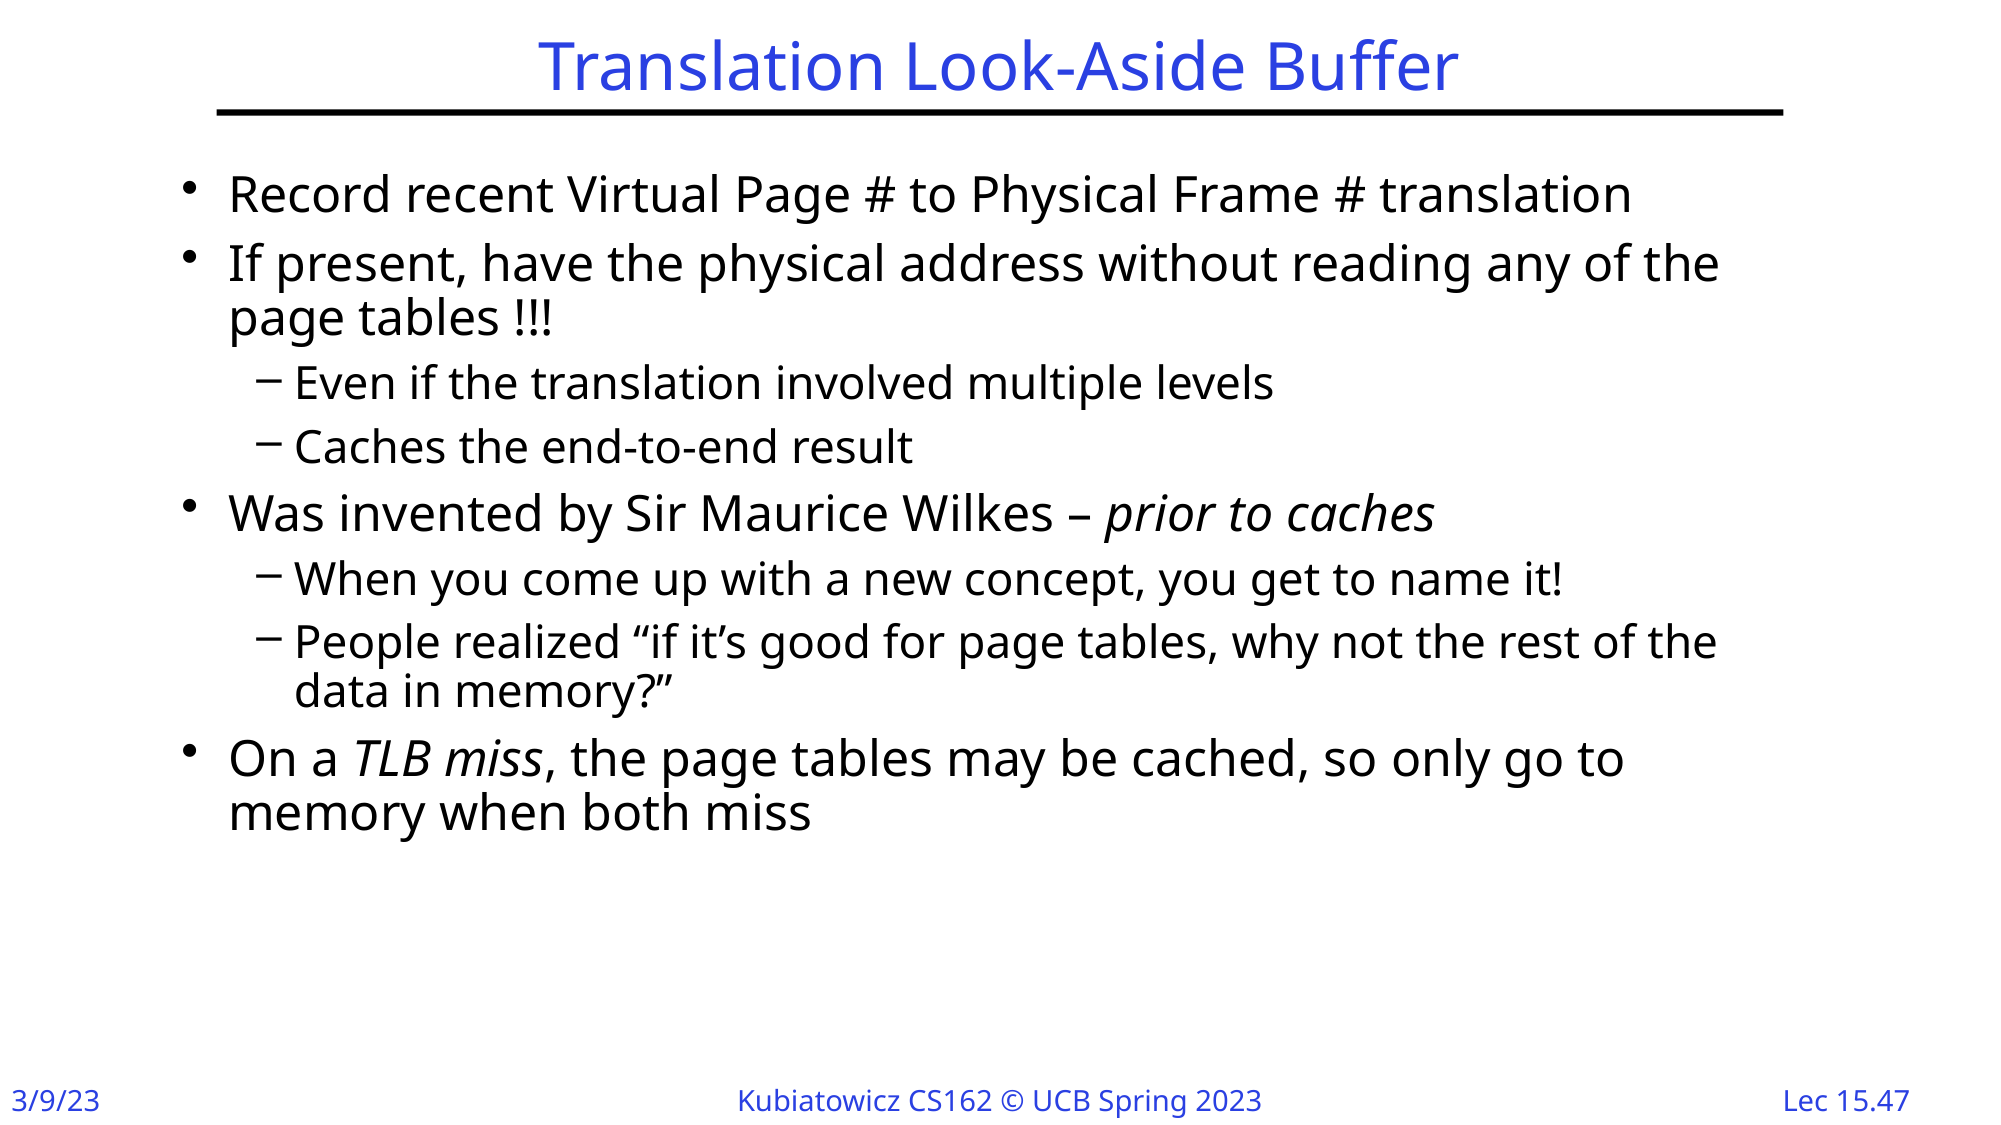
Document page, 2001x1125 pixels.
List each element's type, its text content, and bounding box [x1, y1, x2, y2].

title Translation Look-Aside Buffer [216, 24, 1784, 113]
list Record recent Virtual Page # to Physical Frame # translation If present, have the physical address without reading any of the page tables !!! Even if the translation involved multiple levels Caches the end-to-end result Was invented by Sir Maurice Wilkes – prior to caches When you come up with a new concept, you get to name it! People realized “if it’s good for page tables, why not the rest of the data in memory?” On a TLB miss, the page tables may be cached, so only go to memory when both miss [166, 162, 1838, 925]
